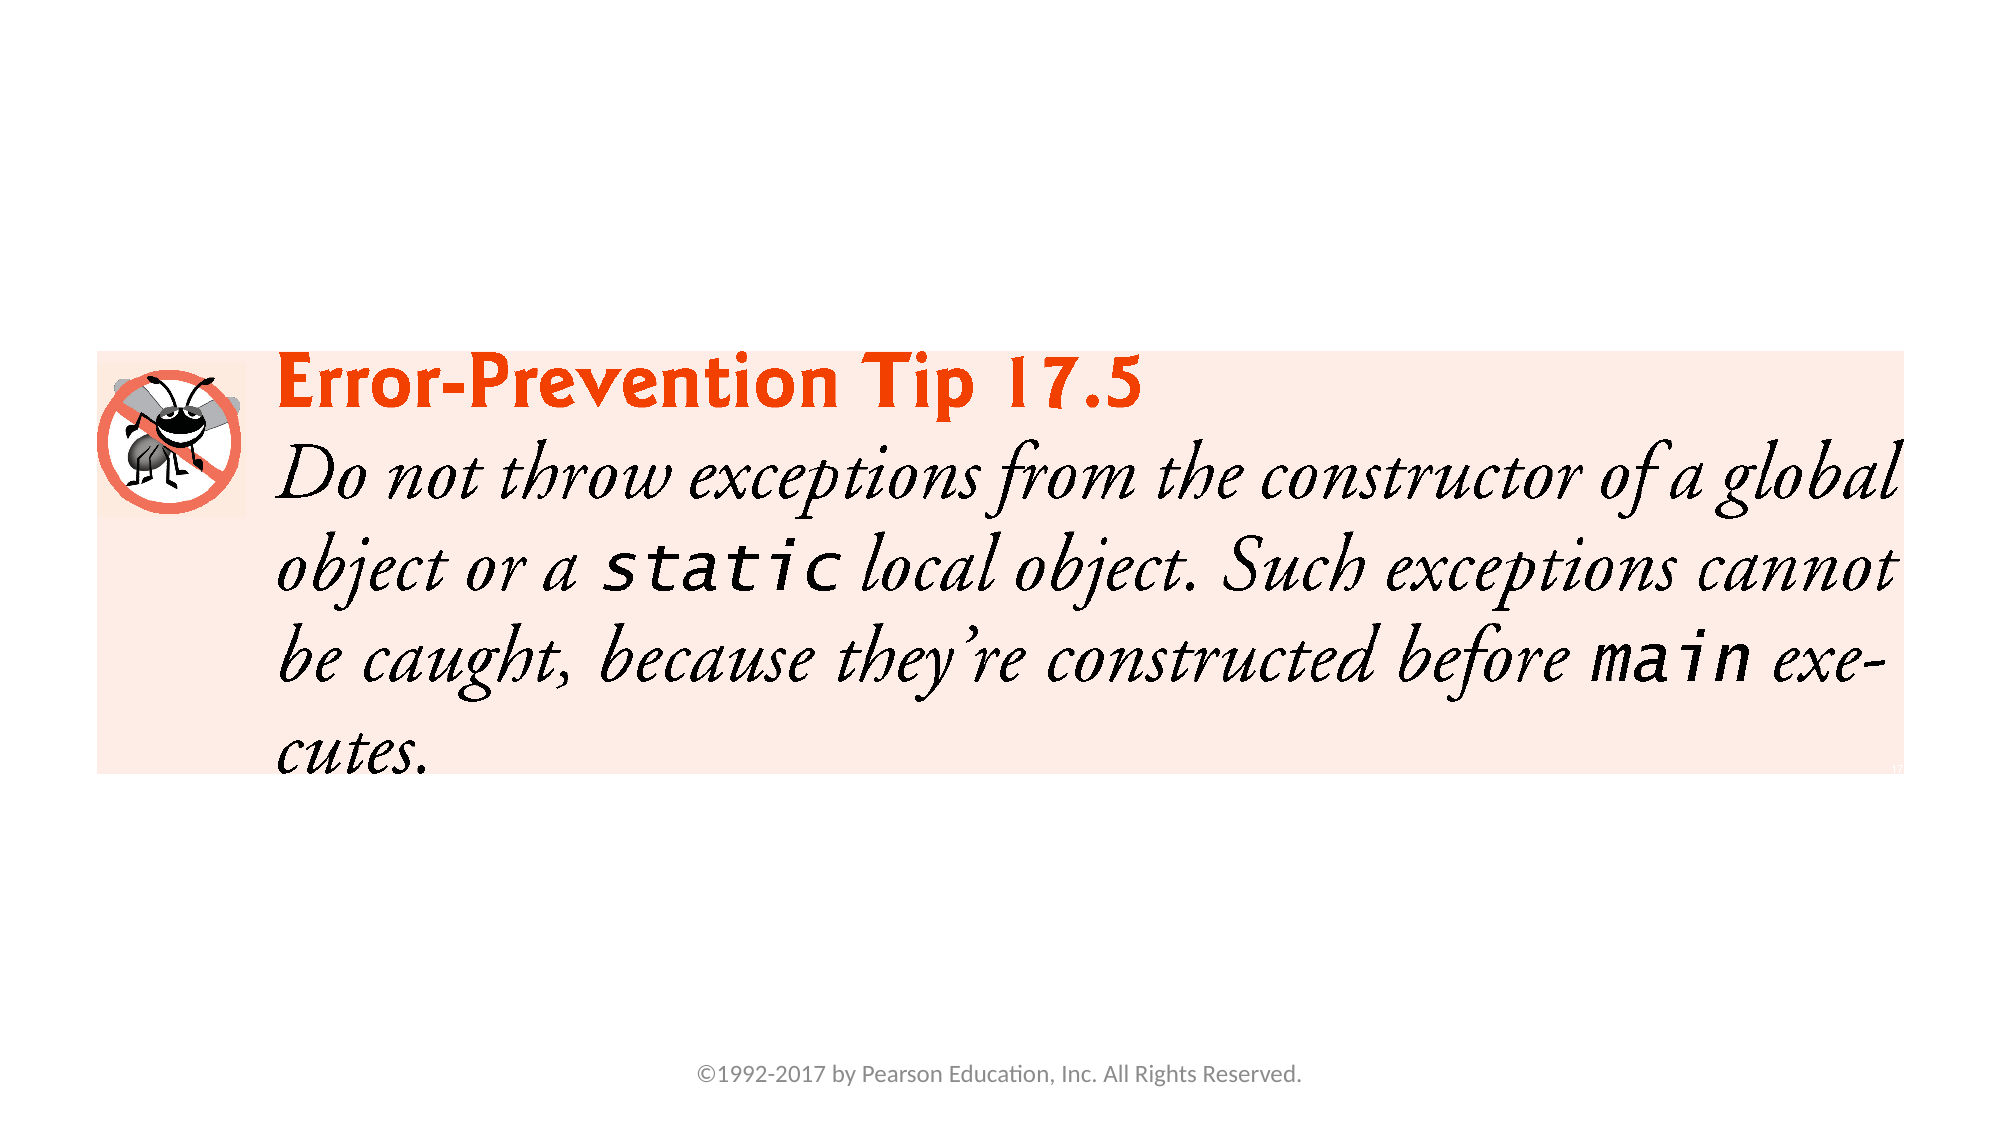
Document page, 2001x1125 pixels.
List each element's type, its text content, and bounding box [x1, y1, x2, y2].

picture [0, 254, 2000, 870]
footer ©1992-2017 by Pearson Education, Inc. All Rights Reserved. [662, 1042, 1338, 1103]
